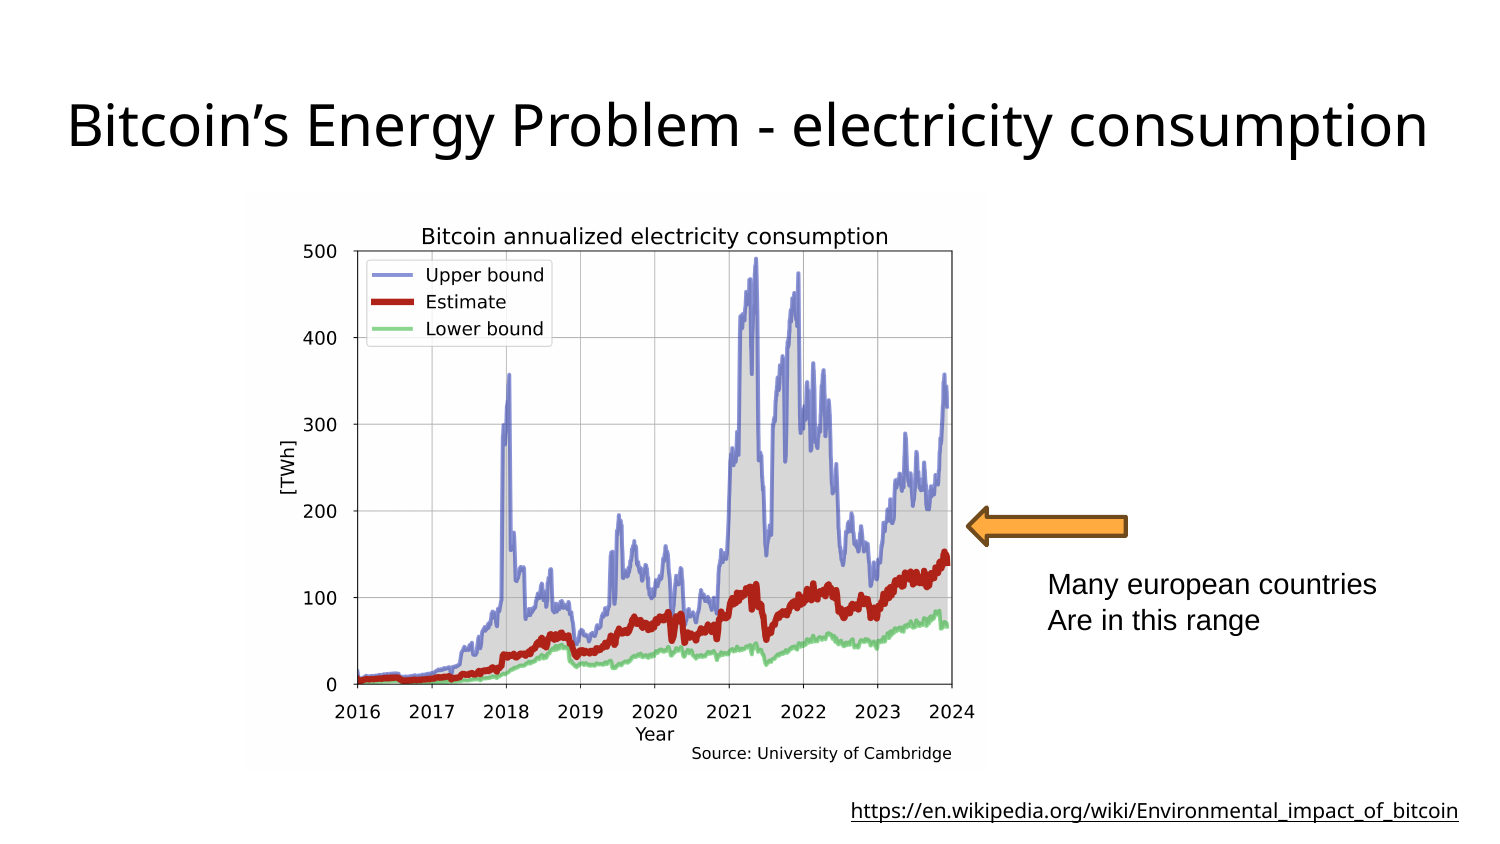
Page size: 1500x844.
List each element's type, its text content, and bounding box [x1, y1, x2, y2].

text_box https://en.wikipedia.org/wiki/Environmental_impact_of_bitcoin [835, 784, 1500, 841]
text_box Many european countries Are in this range [1032, 558, 1393, 644]
picture [246, 193, 989, 771]
text_box [993, 514, 1128, 538]
title Bitcoin’s Energy Problem - electricity consumption [51, 72, 1449, 167]
